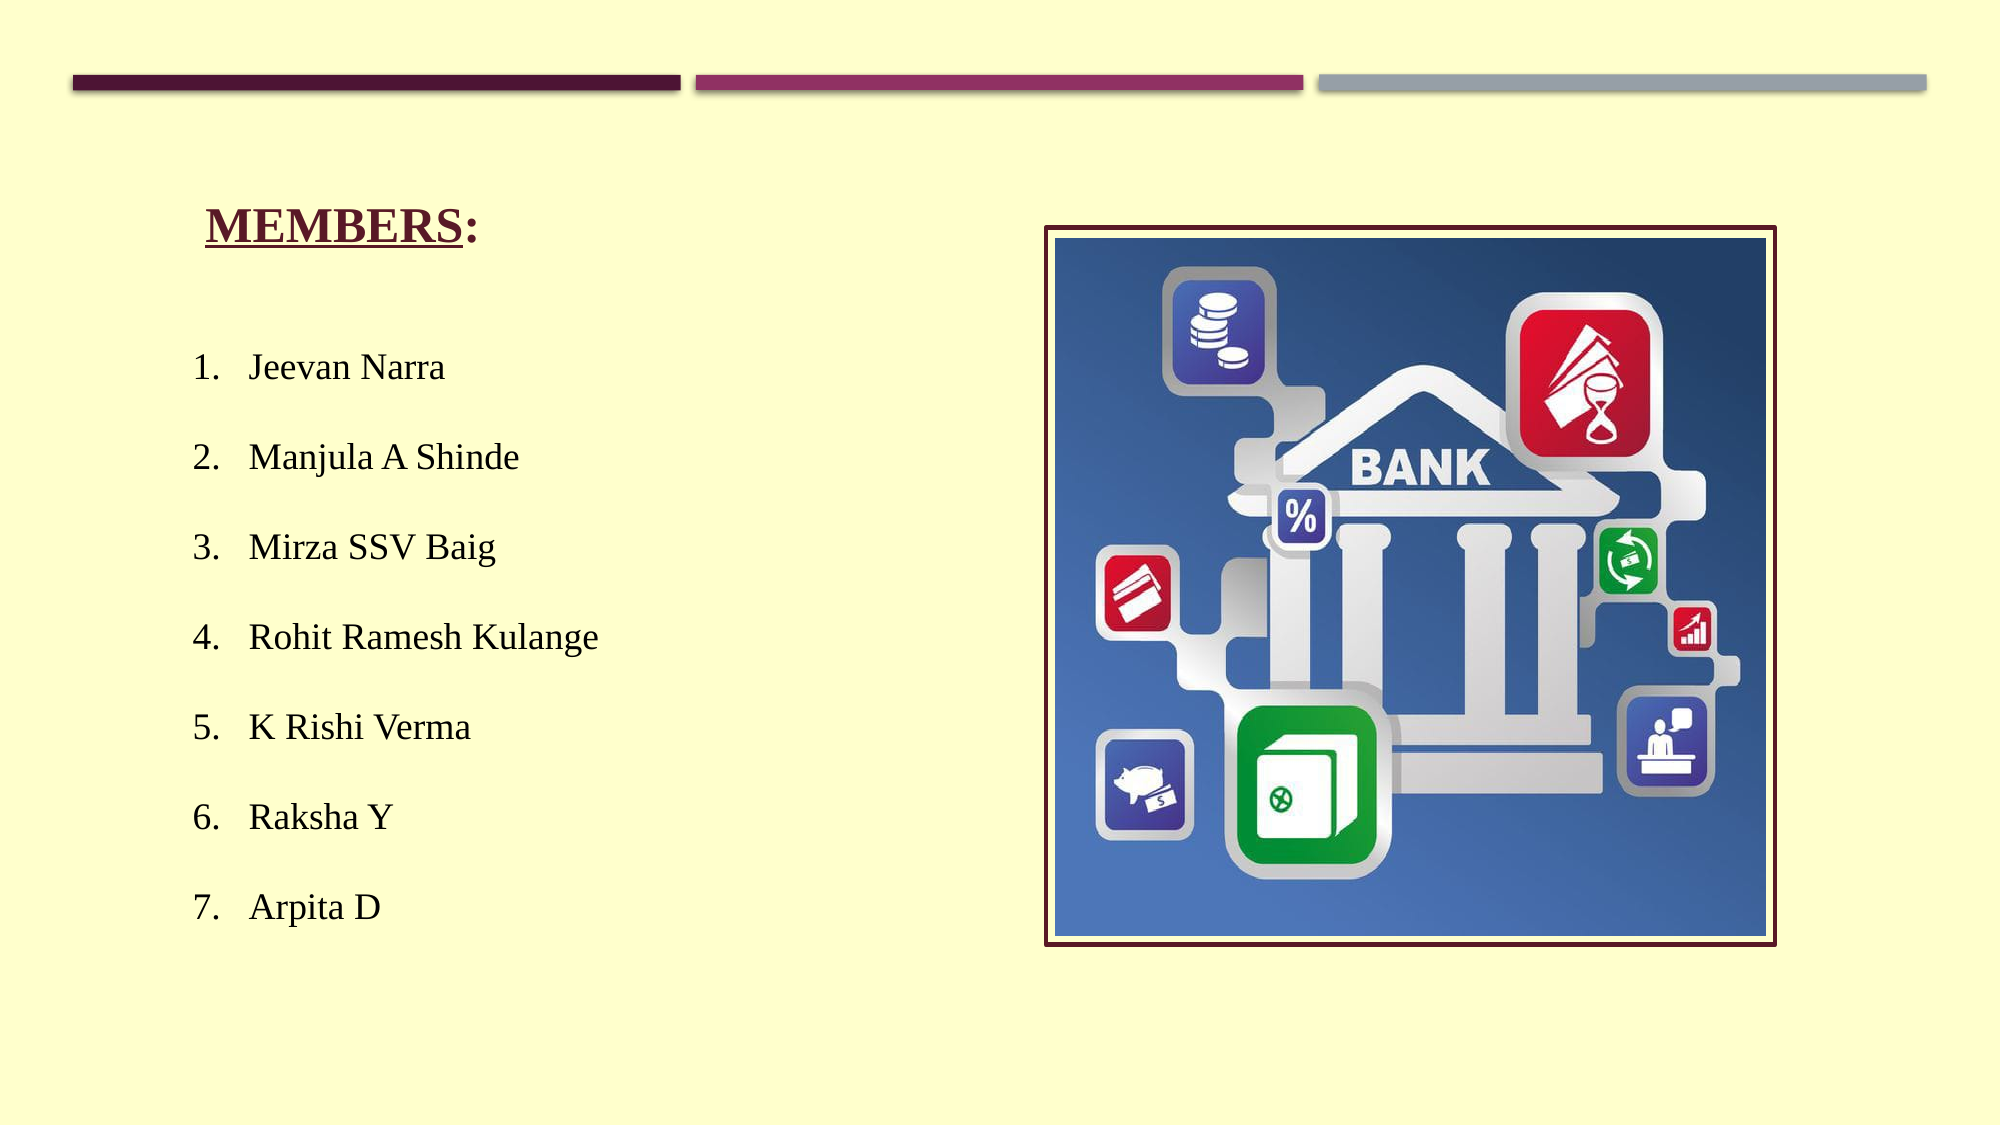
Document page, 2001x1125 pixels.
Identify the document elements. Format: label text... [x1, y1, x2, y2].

picture [1054, 237, 1767, 936]
text_box MEMBERS: [190, 185, 633, 260]
text_box [1044, 226, 1777, 947]
text_box Jeevan Narra Manjula A Shinde Mirza SSV Baig Rohit Ramesh Kulange K Rishi Verma Raksha Y Arpita D [177, 289, 781, 980]
